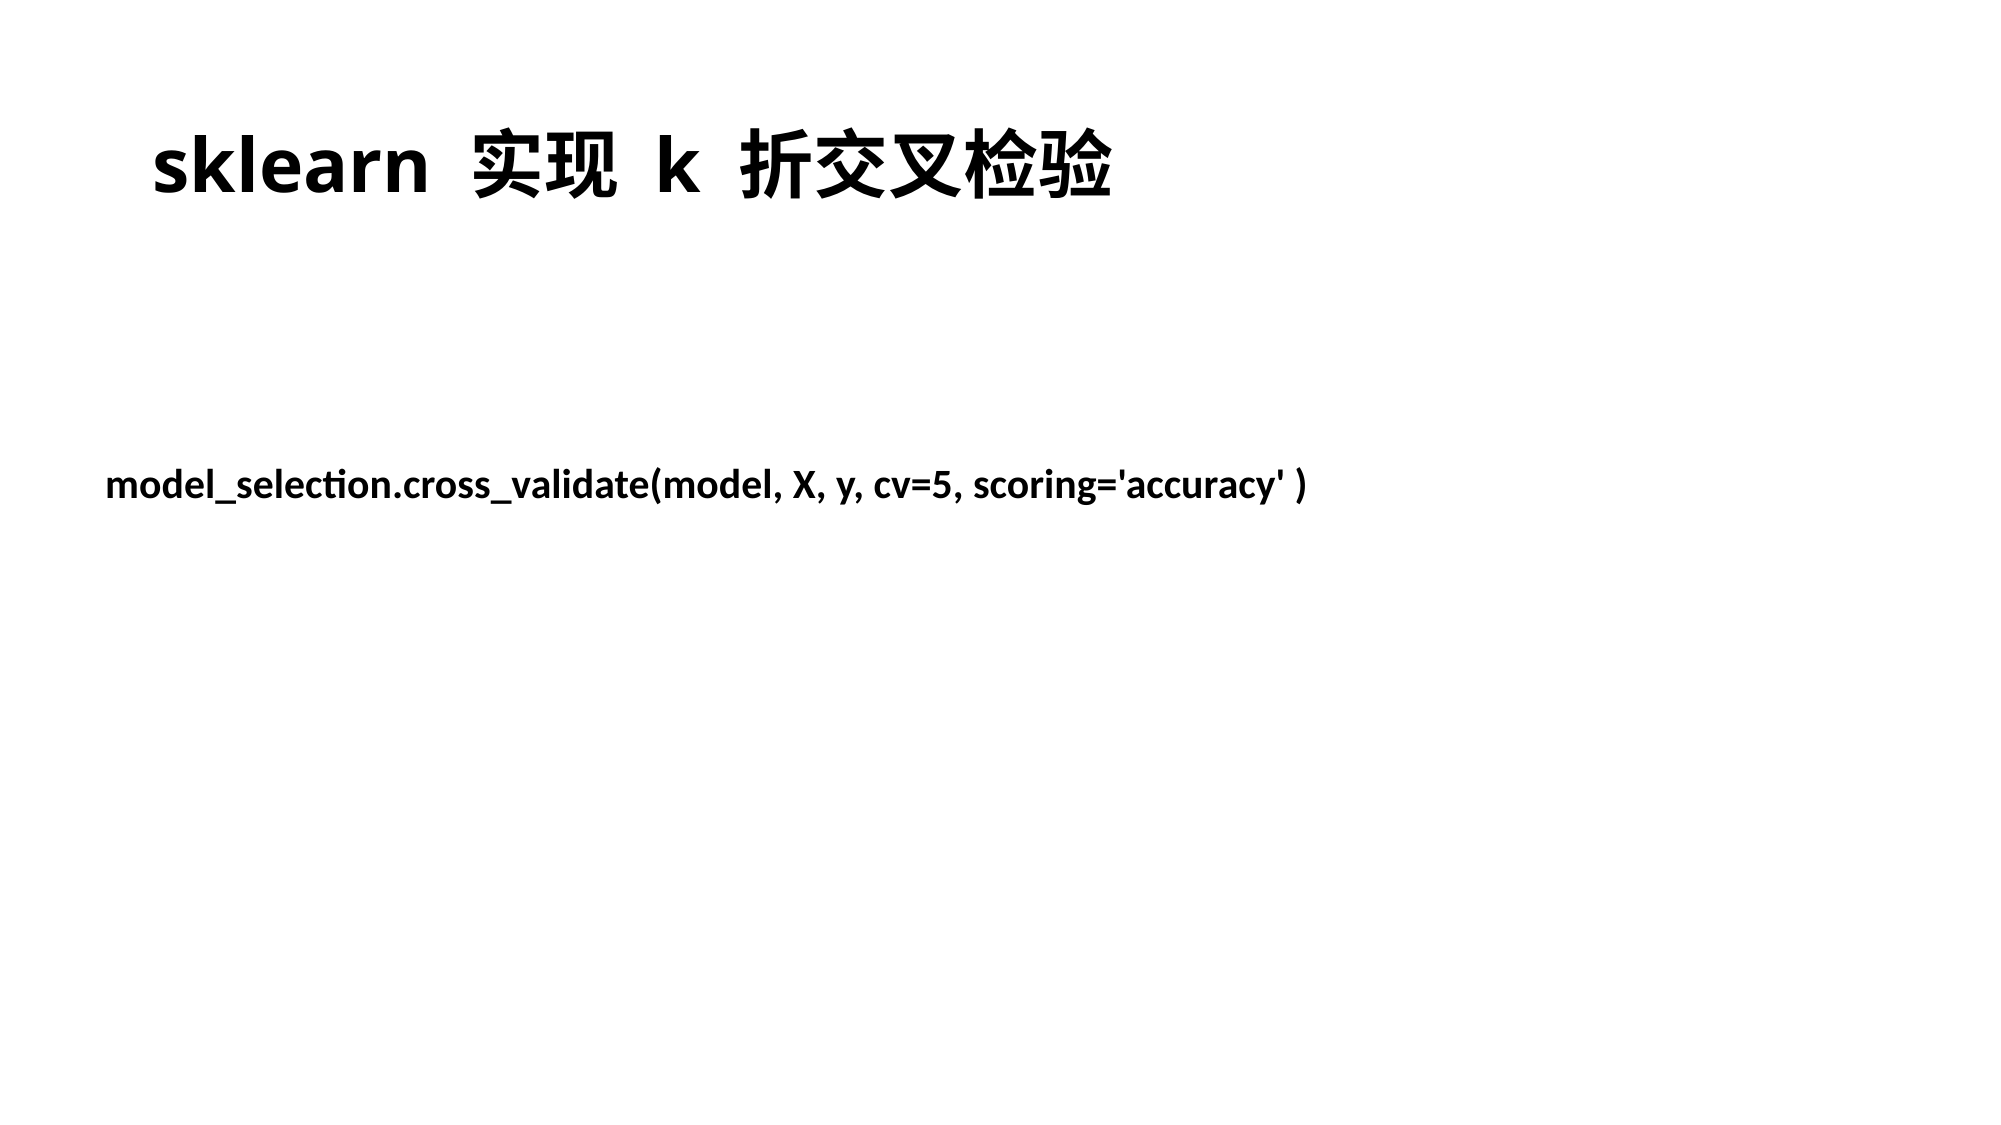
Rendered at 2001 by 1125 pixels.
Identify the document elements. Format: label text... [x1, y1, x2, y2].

text_box model_selection.cross_validate(model, X, y, cv=5, scoring='accuracy' ) [90, 349, 1975, 615]
title sklearn 实现 k 折交叉检验 [137, 59, 1863, 278]
